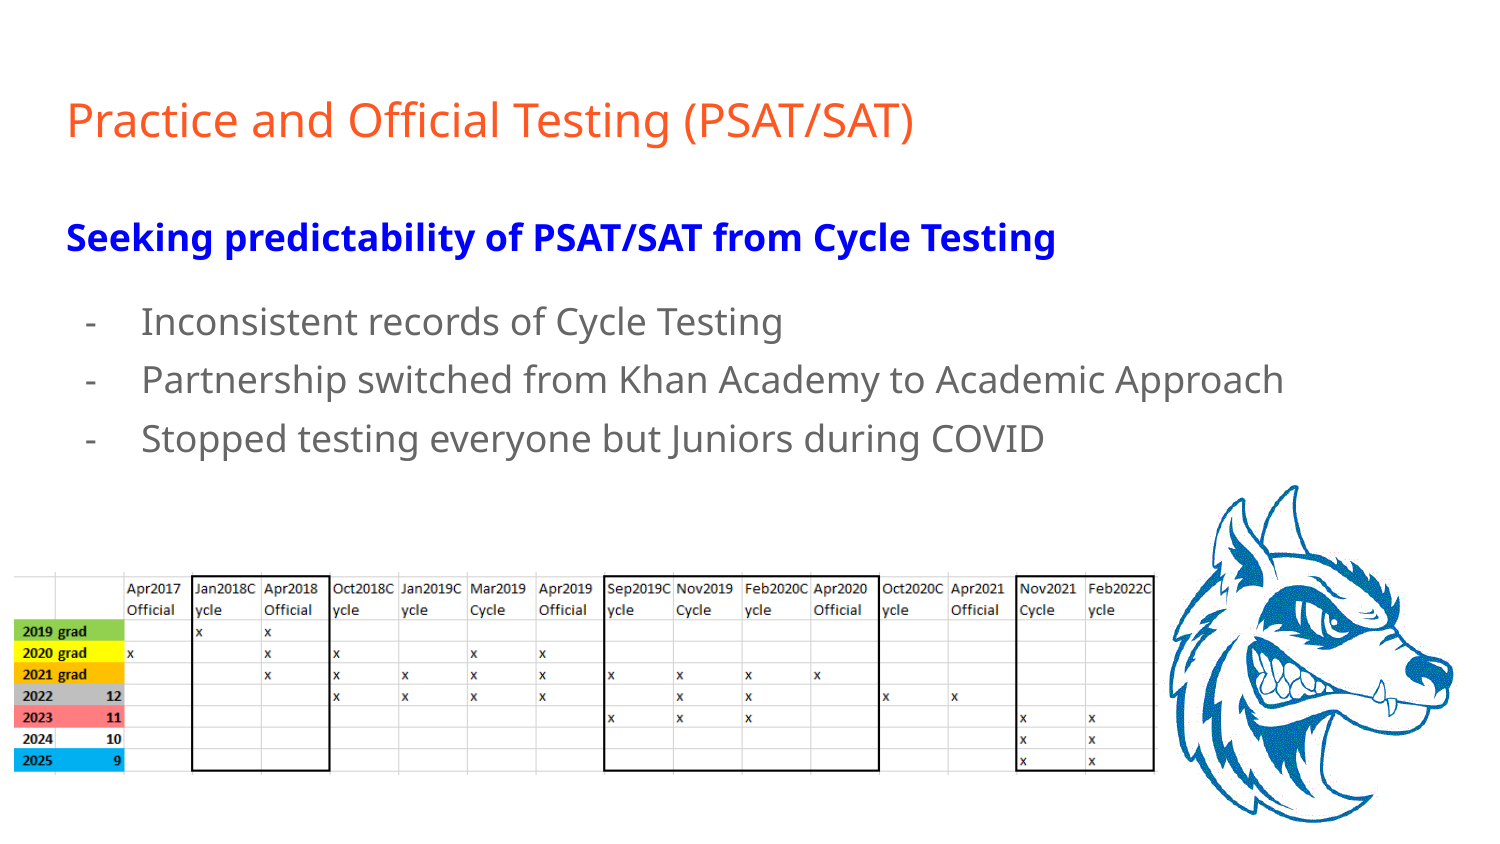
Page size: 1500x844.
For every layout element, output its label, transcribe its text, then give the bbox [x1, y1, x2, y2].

list Seeking predictability of PSAT/SAT from Cycle Testing Inconsistent records of Cycle Testing Partnership switched from Khan Academy to Academic Approach Stopped testing everyone but Juniors during COVID [51, 189, 1449, 570]
picture [14, 464, 1500, 844]
title Practice and Official Testing (PSAT/SAT) [51, 72, 1449, 167]
